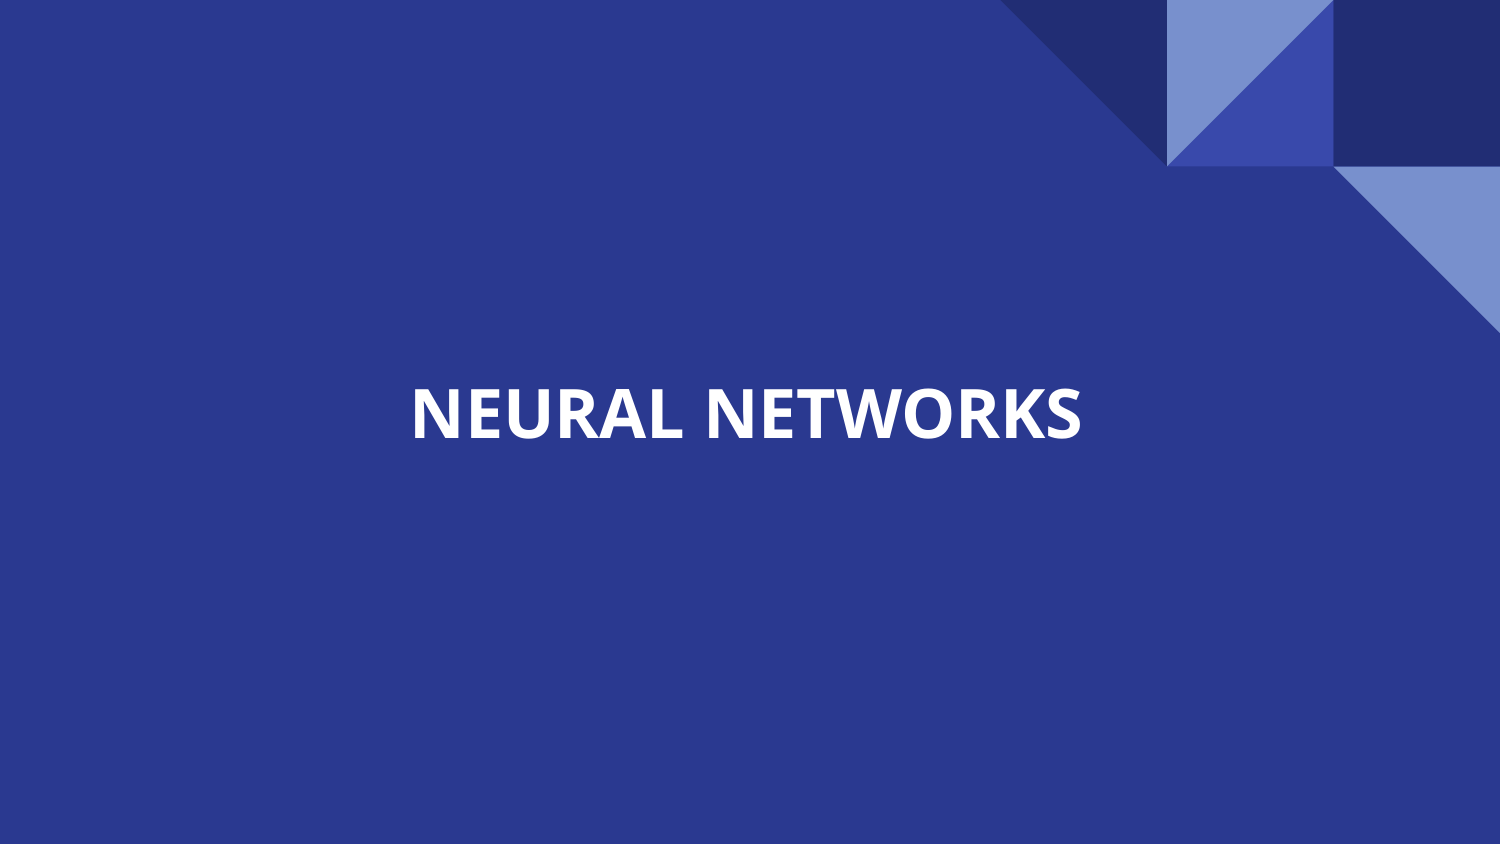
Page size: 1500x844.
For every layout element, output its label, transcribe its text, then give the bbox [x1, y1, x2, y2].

title NEURAL NETWORKS [72, 353, 1421, 467]
